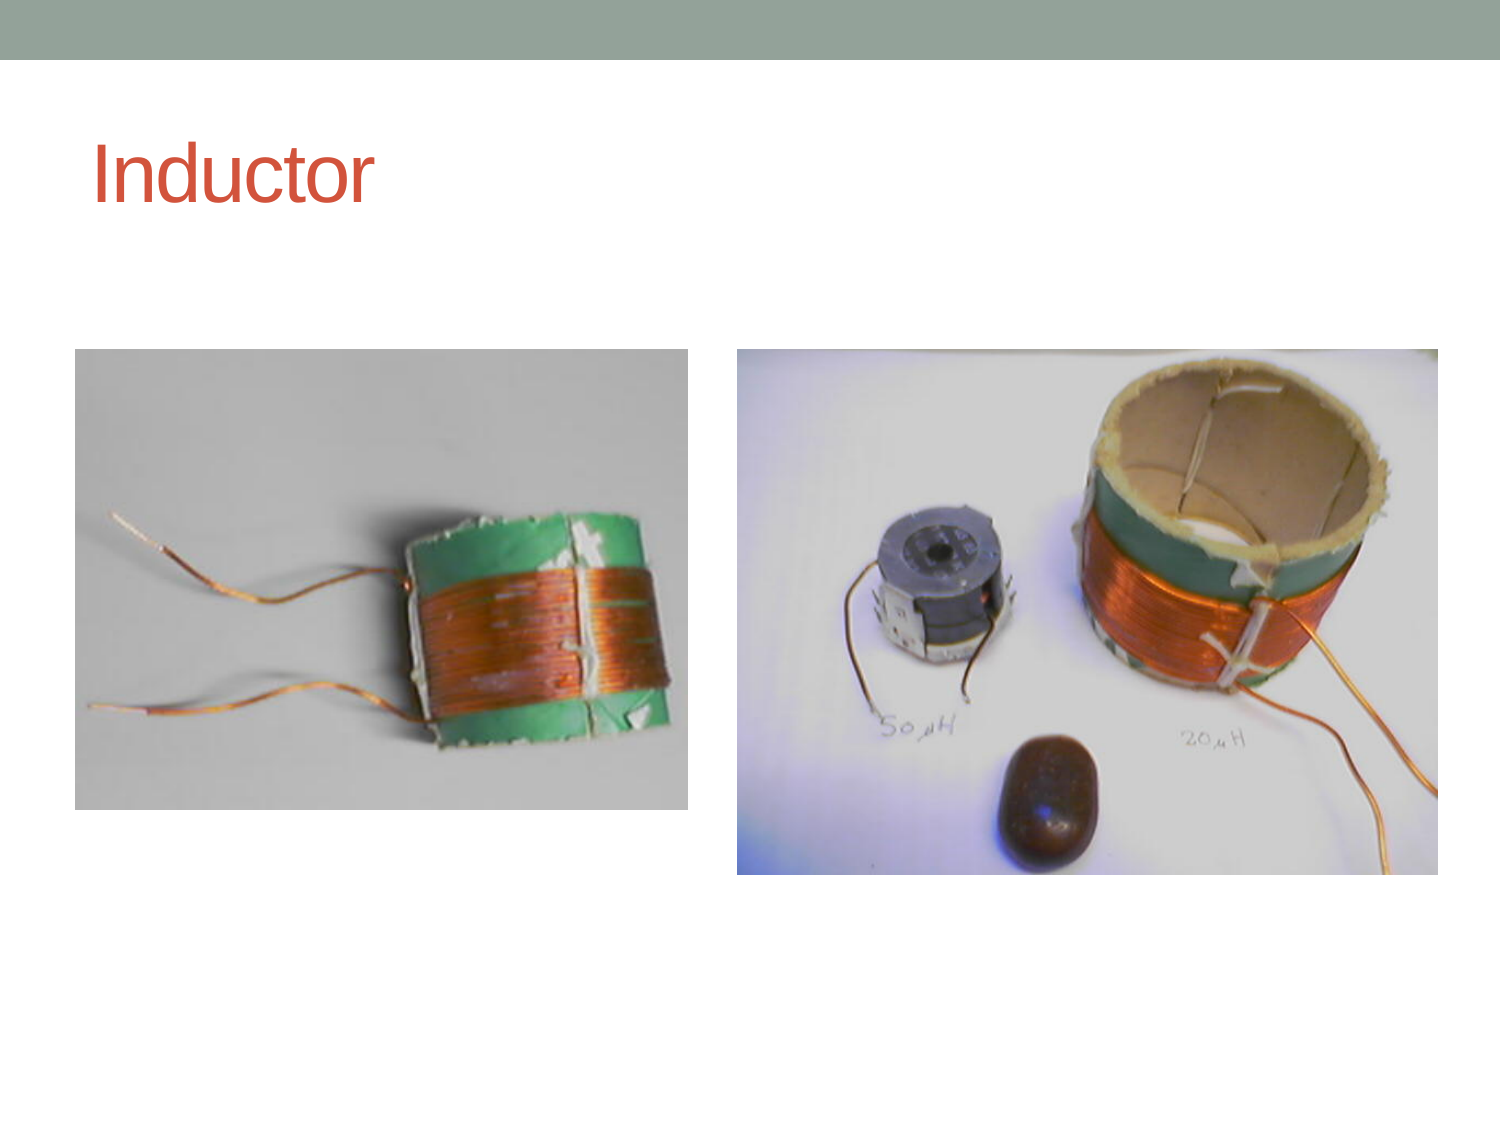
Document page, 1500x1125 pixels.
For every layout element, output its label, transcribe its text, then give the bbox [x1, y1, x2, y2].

picture [737, 349, 1438, 876]
picture [74, 349, 688, 810]
title Inductor [75, 87, 1425, 250]
